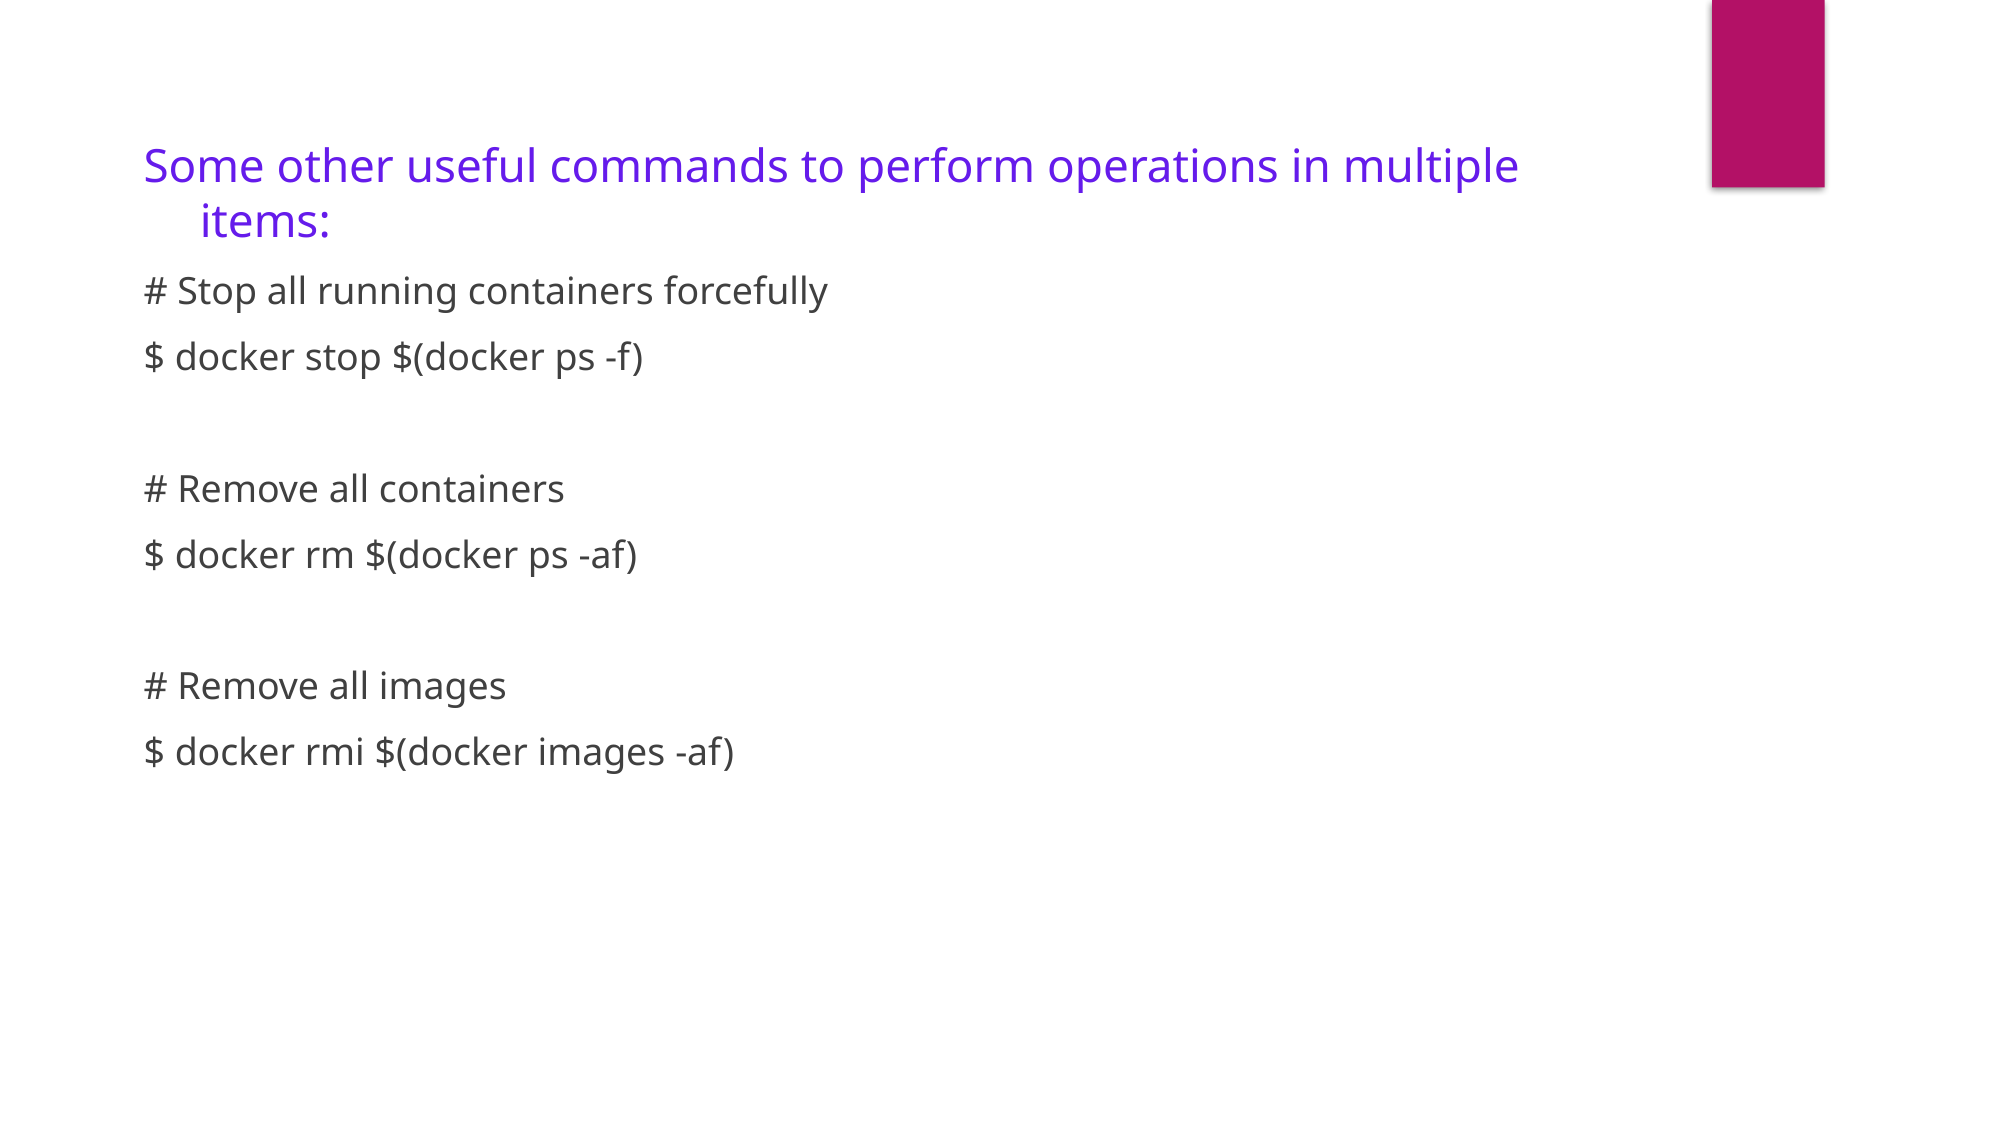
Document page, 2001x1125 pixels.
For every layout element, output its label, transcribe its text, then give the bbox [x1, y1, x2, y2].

list Some other useful commands to perform operations in multiple items: # Stop all running containers forcefully $ docker stop $(docker ps -f) # Remove all containers $ docker rm $(docker ps -af) # Remove all images $ docker rmi $(docker images -af) [128, 129, 1577, 955]
